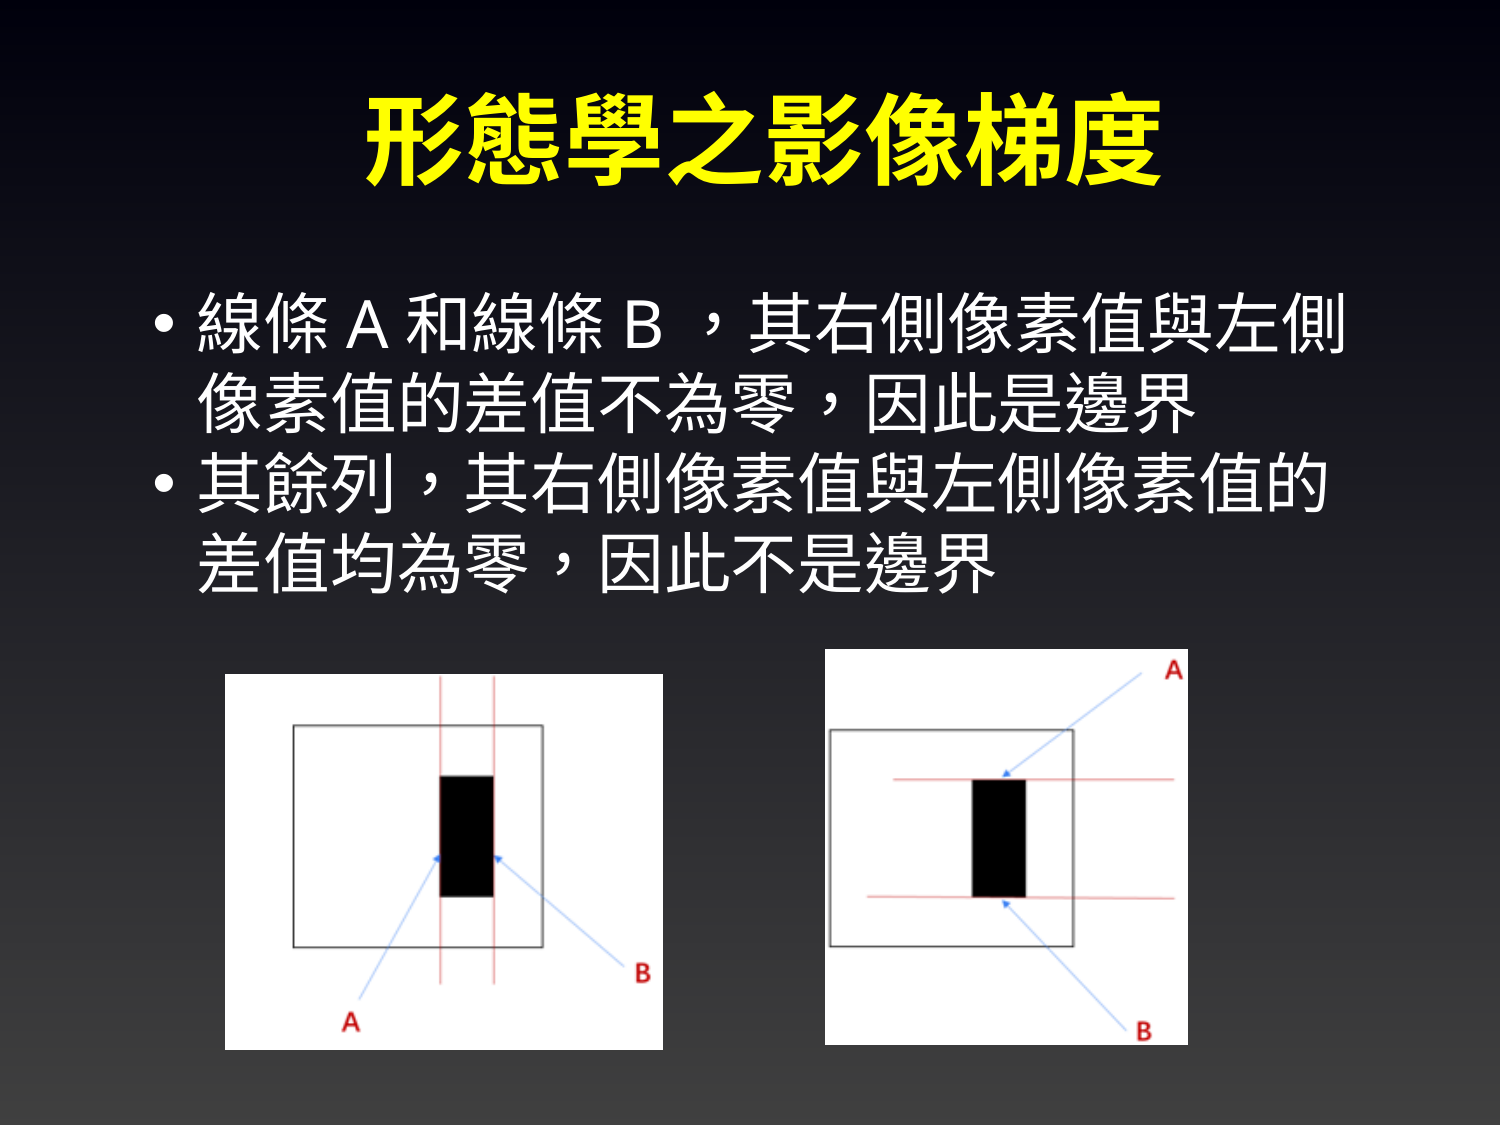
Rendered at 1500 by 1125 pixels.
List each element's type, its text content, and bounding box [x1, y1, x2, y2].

picture [224, 674, 663, 1050]
text_box 線條A和線條B，其右側像素值與左側像素值的差值不為零，因此是邊界 其餘列，其右側像素值與左側像素值的差值均為零，因此不是邊界 [137, 274, 1388, 610]
picture [824, 649, 1188, 1045]
text_box 形態學之影像梯度 [350, 49, 1225, 213]
